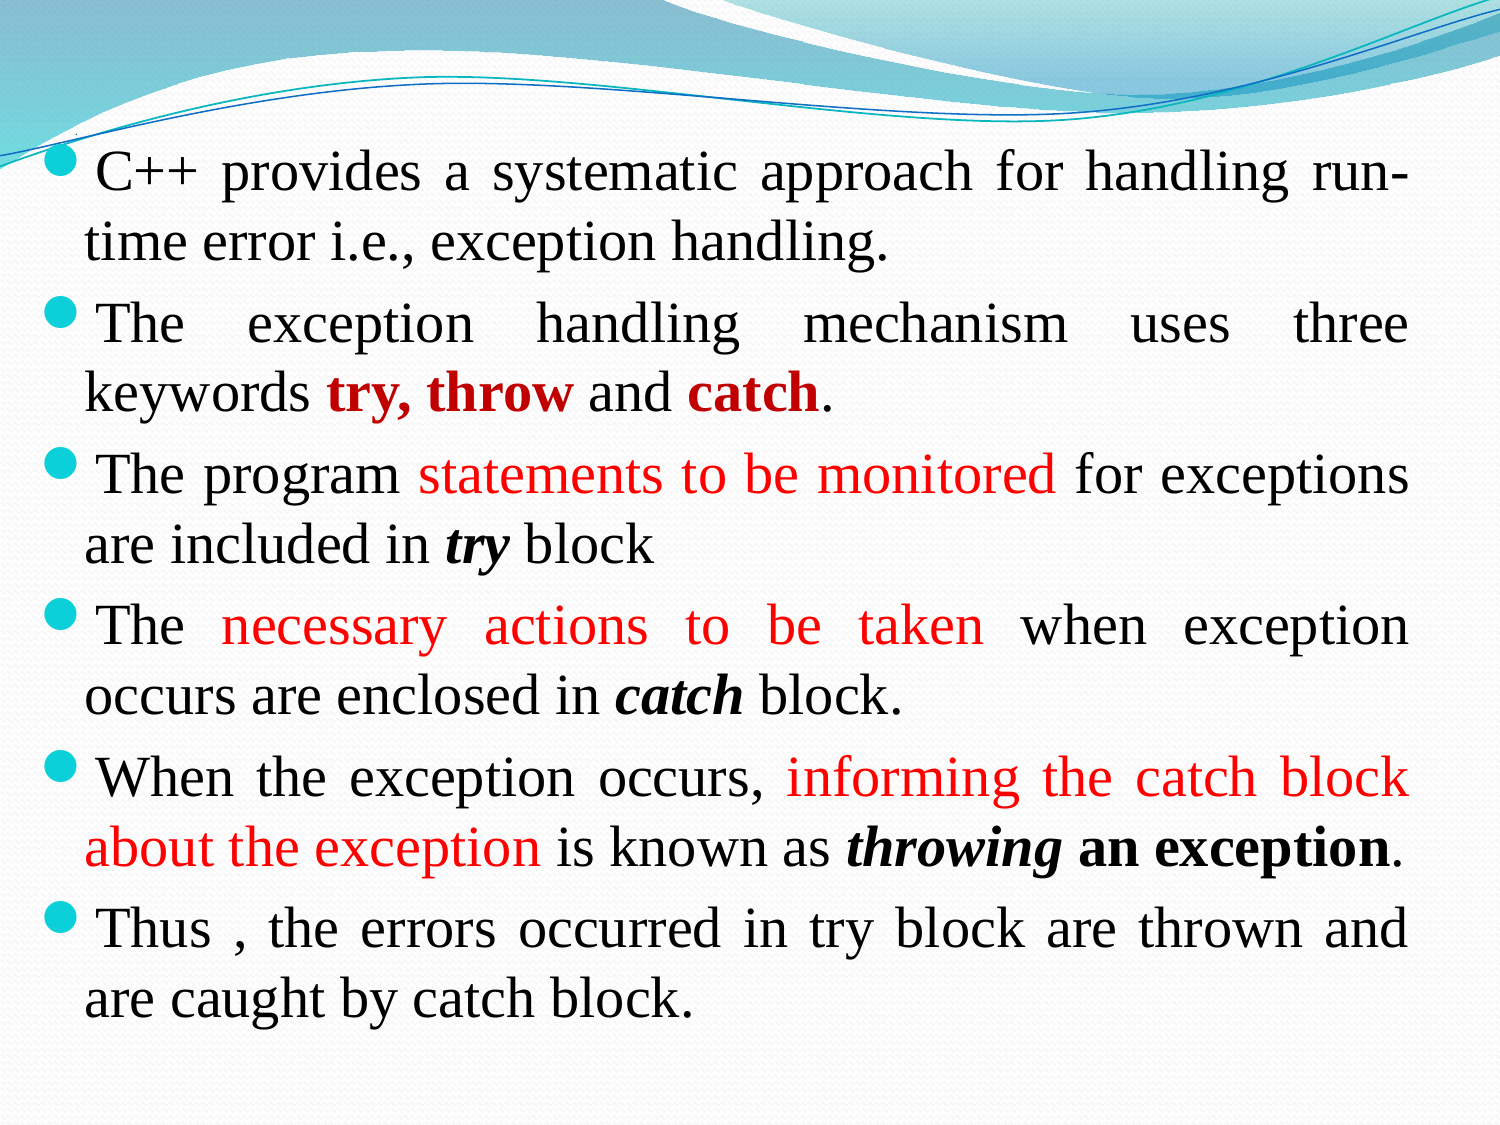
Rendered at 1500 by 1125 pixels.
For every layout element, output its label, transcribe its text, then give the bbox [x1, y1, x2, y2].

title . [75, 115, 1425, 125]
list C++ provides a systematic approach for handling run-time error i.e., exception handling. The exception handling mechanism uses three keywords try, throw and catch. The program statements to be monitored for exceptions are included in try block The necessary actions to be taken when exception occurs are enclosed in catch block. When the exception occurs, informing the catch block about the exception is known as throwing an exception. Thus , the errors occurred in try block are thrown and are caught by catch block. [24, 125, 1425, 1063]
